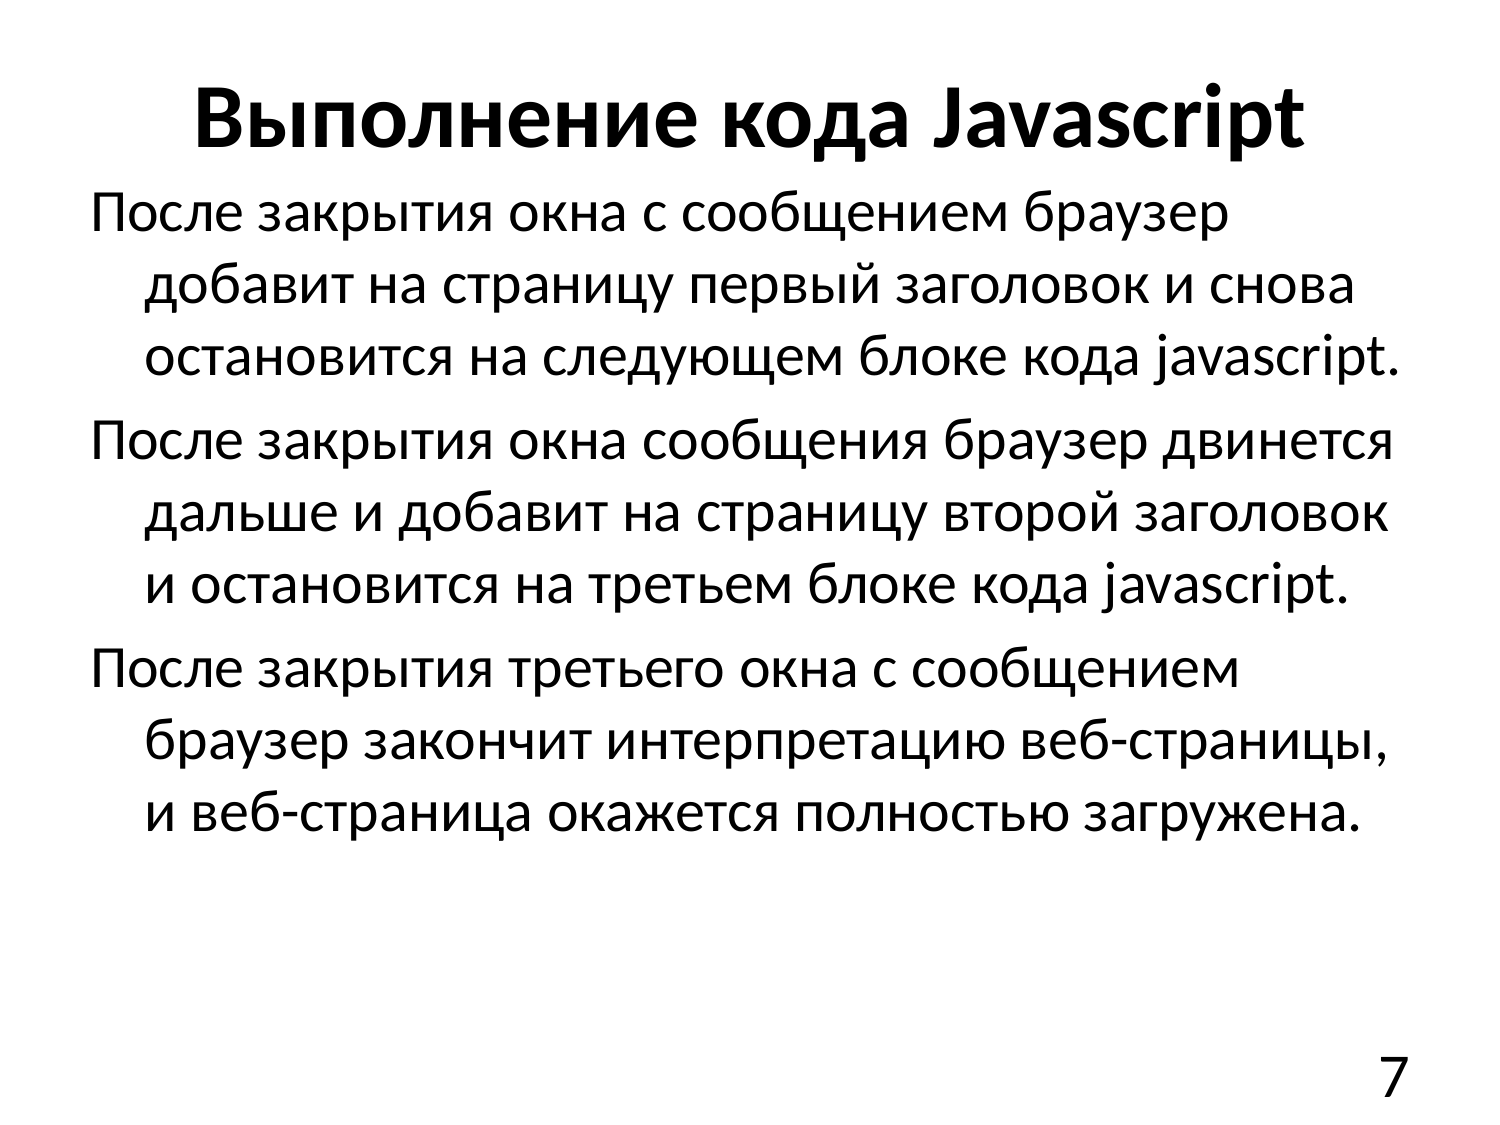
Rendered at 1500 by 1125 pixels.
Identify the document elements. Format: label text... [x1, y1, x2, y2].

title Выполнение кода Javascript [75, 45, 1425, 164]
slide_number 7 [1074, 1042, 1425, 1103]
list После закрытия окна с сообщением браузер добавит на страницу первый заголовок и снова остановится на следующем блоке кода javascript. После закрытия окна сообщения браузер двинется дальше и добавит на страницу второй заголовок и остановится на третьем блоке кода javascript. После закрытия третьего окна с сообщением браузер закончит интерпретацию веб-страницы, и веб-страница окажется полностью загружена. [75, 164, 1425, 1043]
